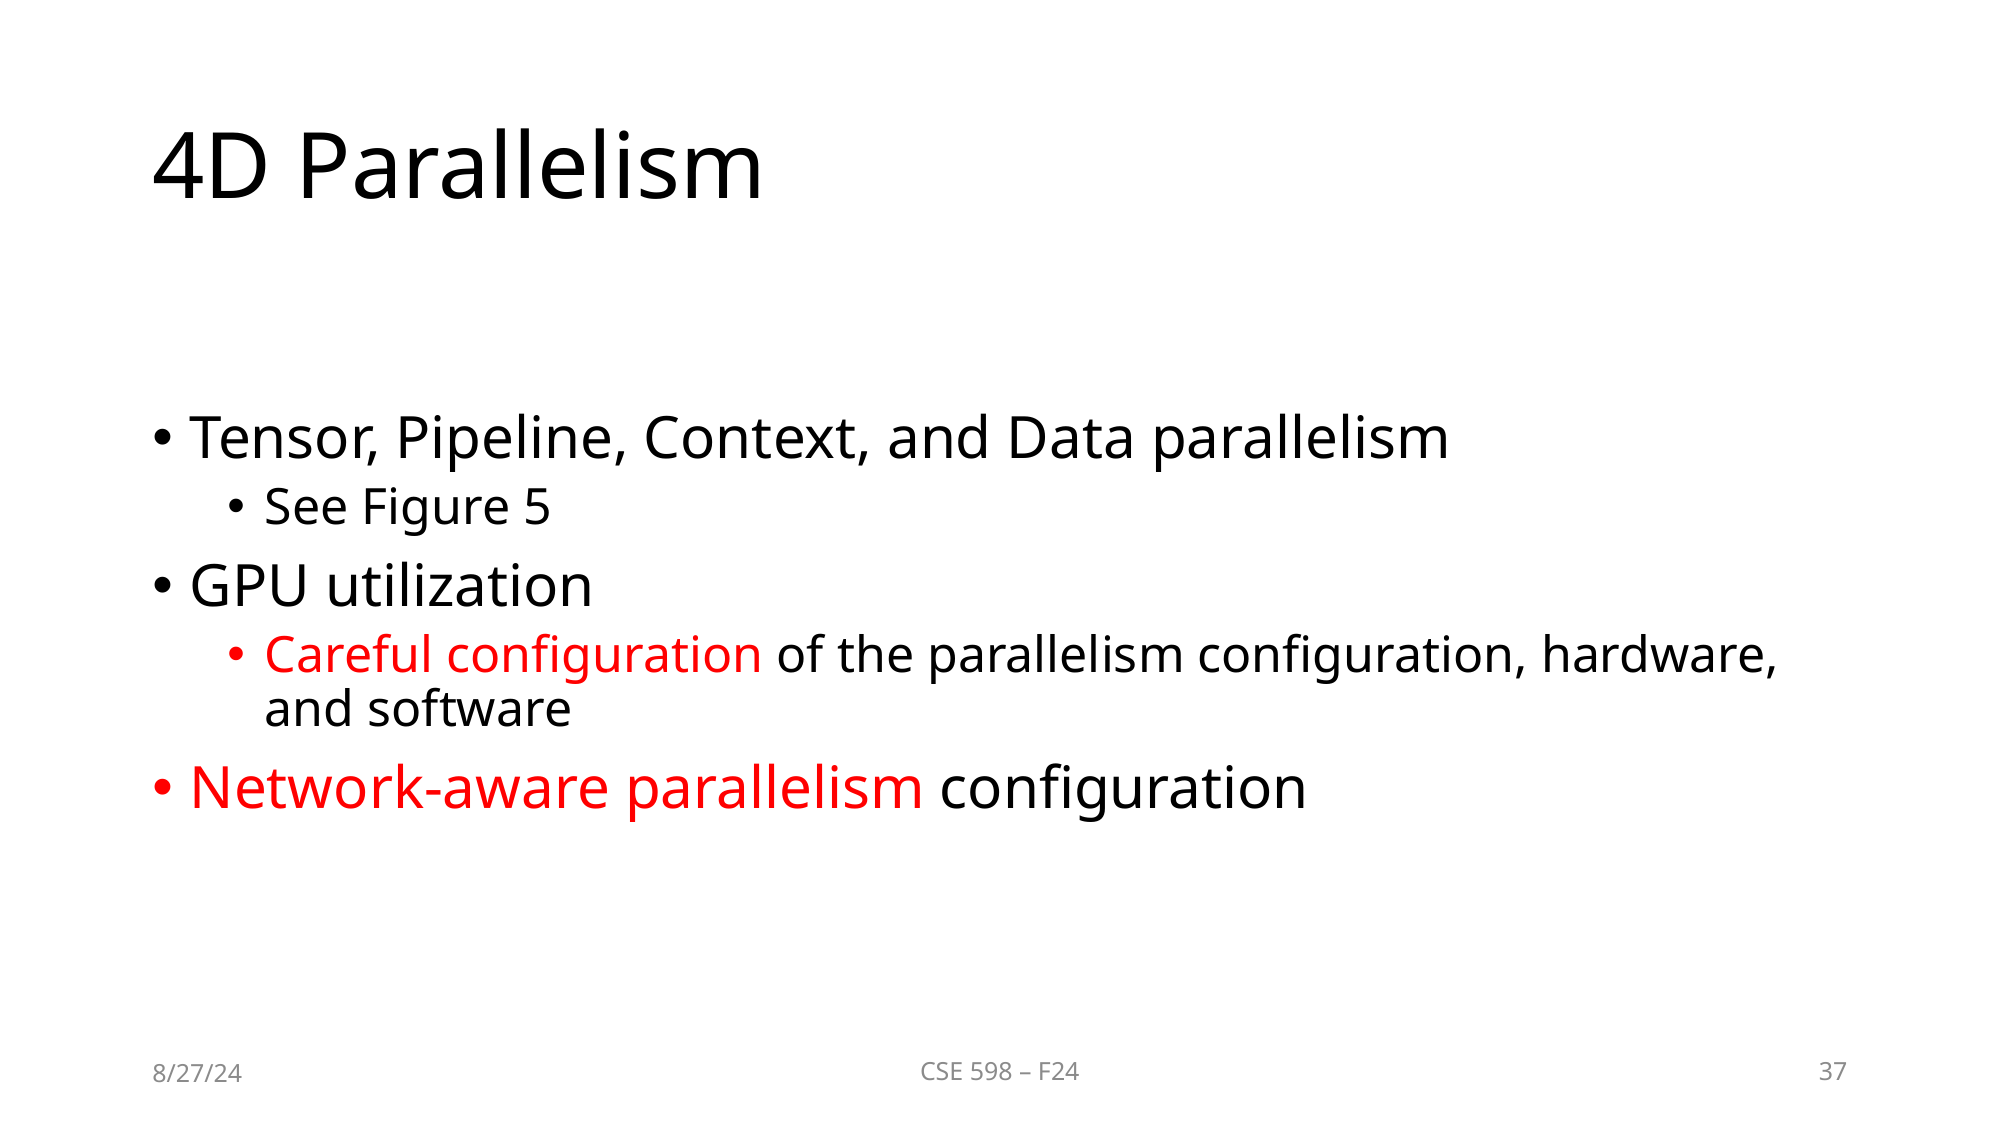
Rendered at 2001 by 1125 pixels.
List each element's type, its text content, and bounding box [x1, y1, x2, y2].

footer CSE 598 – F24 [662, 1042, 1338, 1103]
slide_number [137, 1042, 588, 1103]
list Tensor, Pipeline, Context, and Data parallelism See Figure 5 GPU utilization Careful configuration of the parallelism configuration, hardware, and software Network-aware parallelism configuration [137, 299, 1863, 1014]
slide_number 37 [1412, 1042, 1863, 1103]
title 4D Parallelism [137, 59, 1863, 278]
